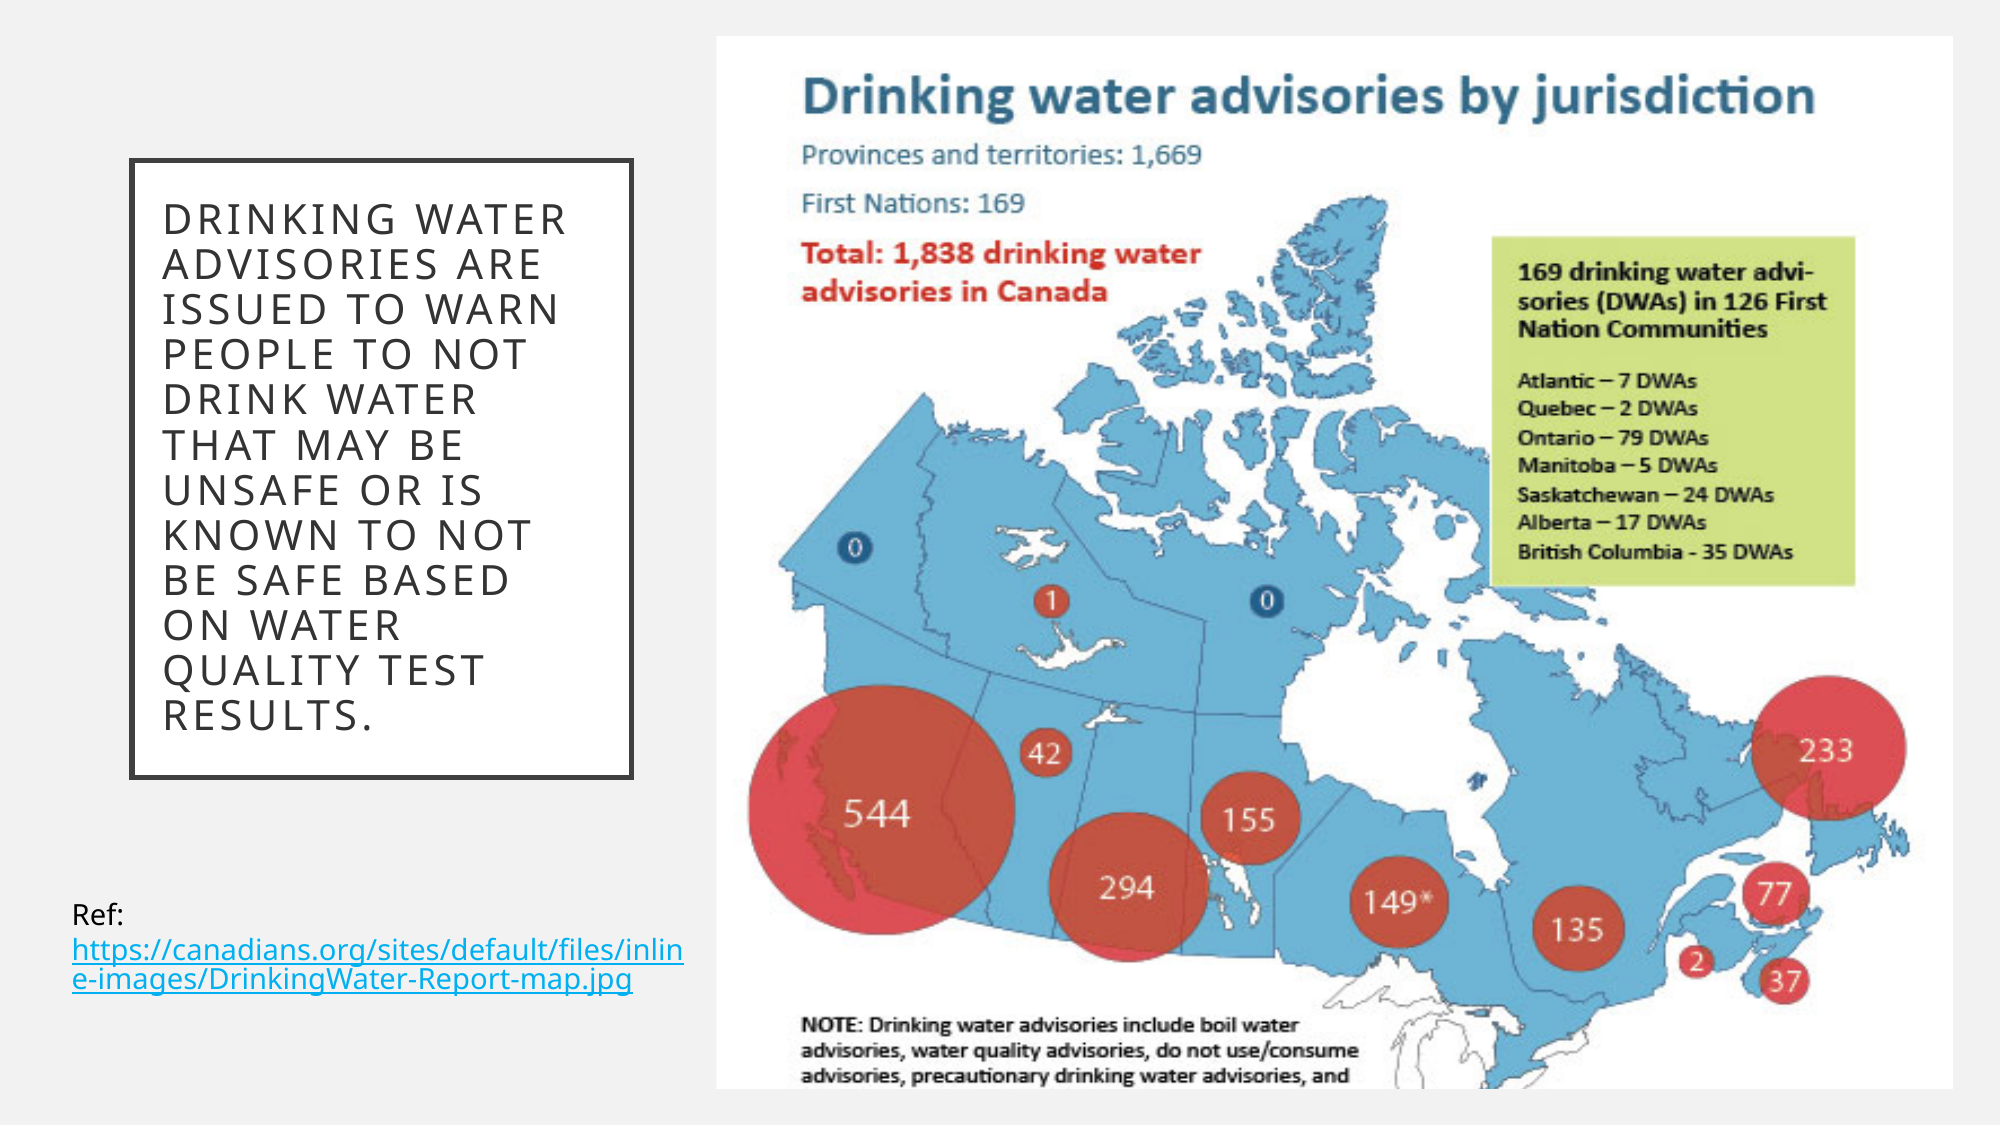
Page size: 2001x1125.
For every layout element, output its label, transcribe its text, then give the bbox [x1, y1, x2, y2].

title Drinking water advisories are issued to warn people to not drink water that may be unsafe or is known to not be safe based on water quality test results. [129, 158, 634, 780]
text_box Ref: https://canadians.org/sites/default/files/inline-images/DrinkingWater-Report-map.jpg [56, 888, 707, 979]
picture [716, 36, 1953, 1089]
